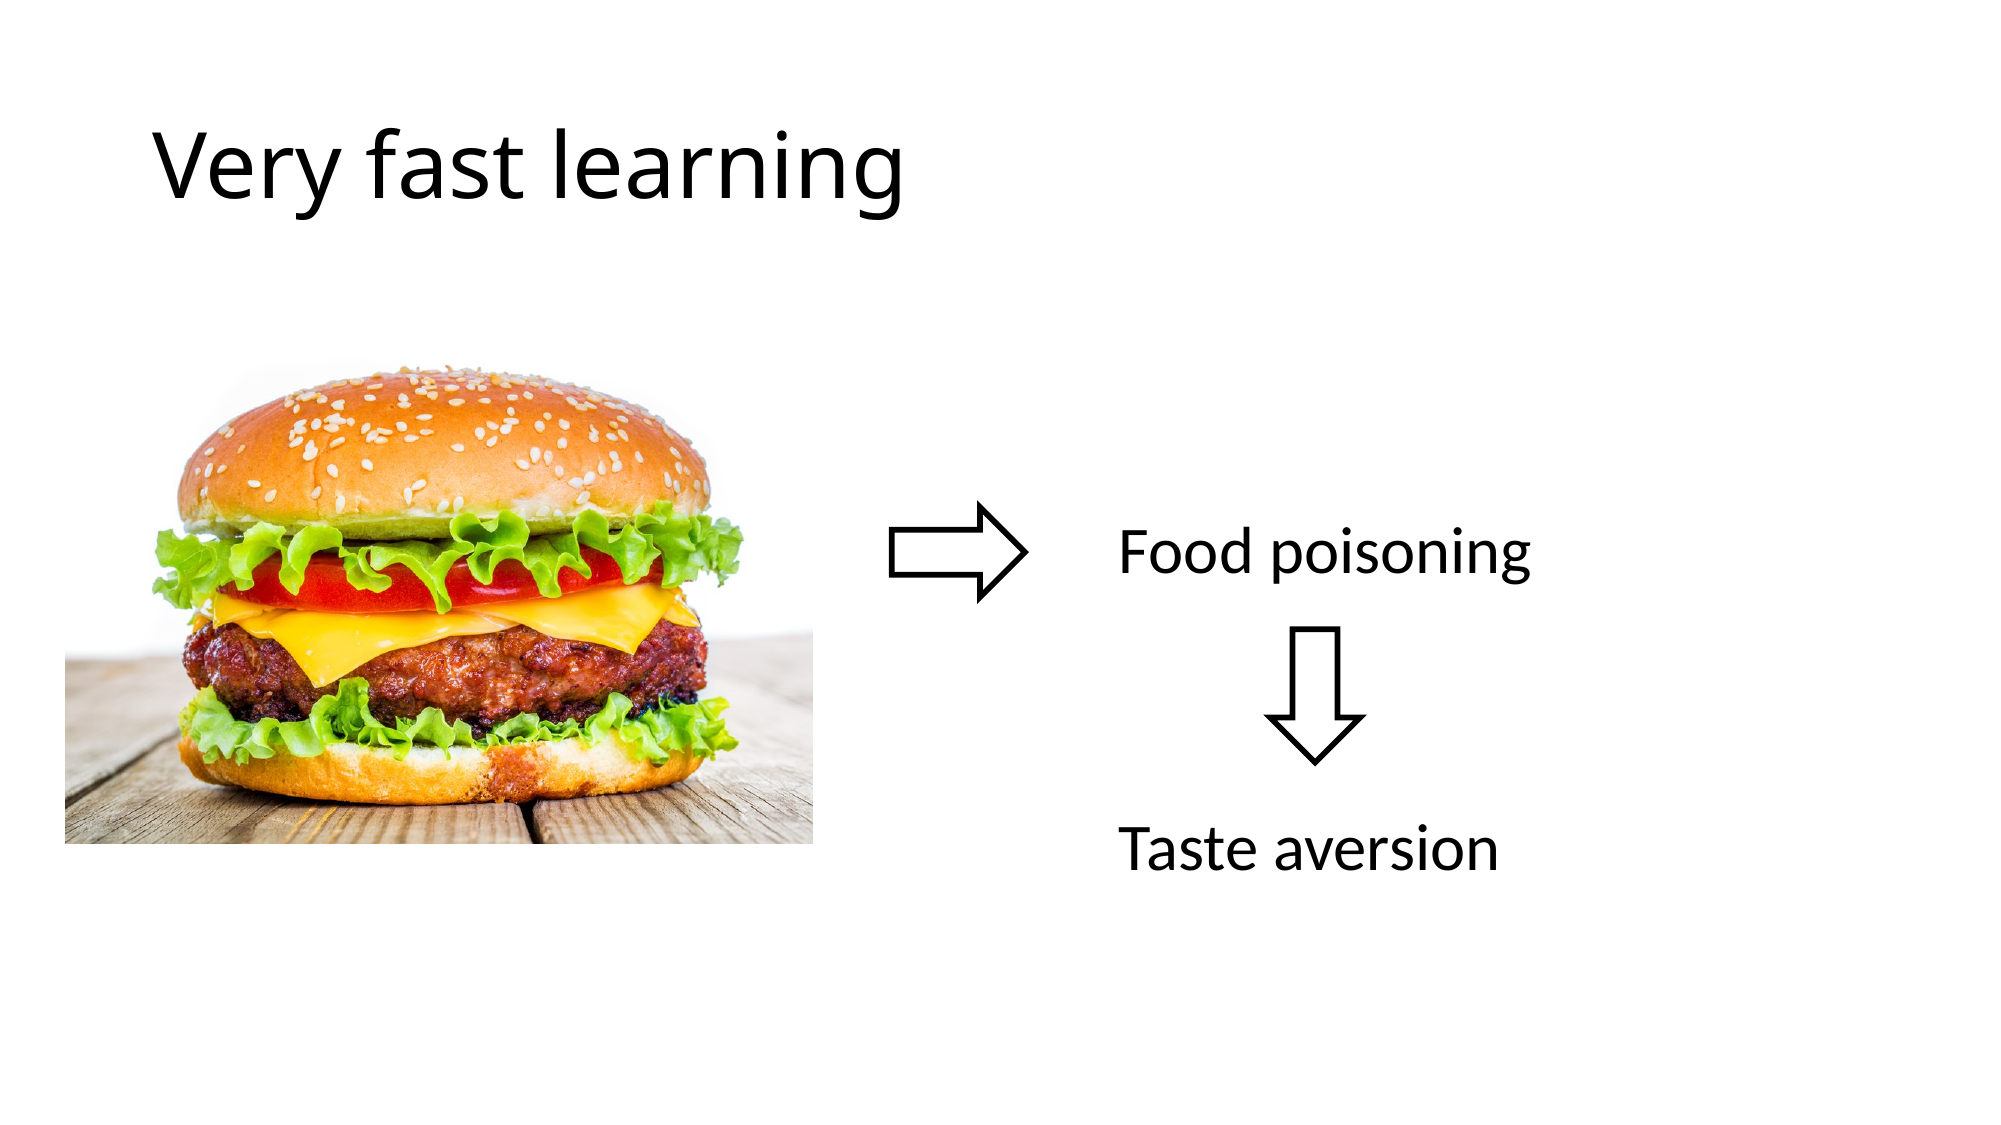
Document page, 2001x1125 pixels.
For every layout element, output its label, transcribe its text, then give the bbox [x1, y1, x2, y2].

picture [65, 332, 813, 844]
text_box Taste aversion [1104, 796, 1725, 891]
text_box [890, 504, 1027, 600]
title Very fast learning [137, 59, 1863, 278]
text_box [1267, 628, 1363, 764]
text_box Food poisoning [1104, 499, 1725, 595]
